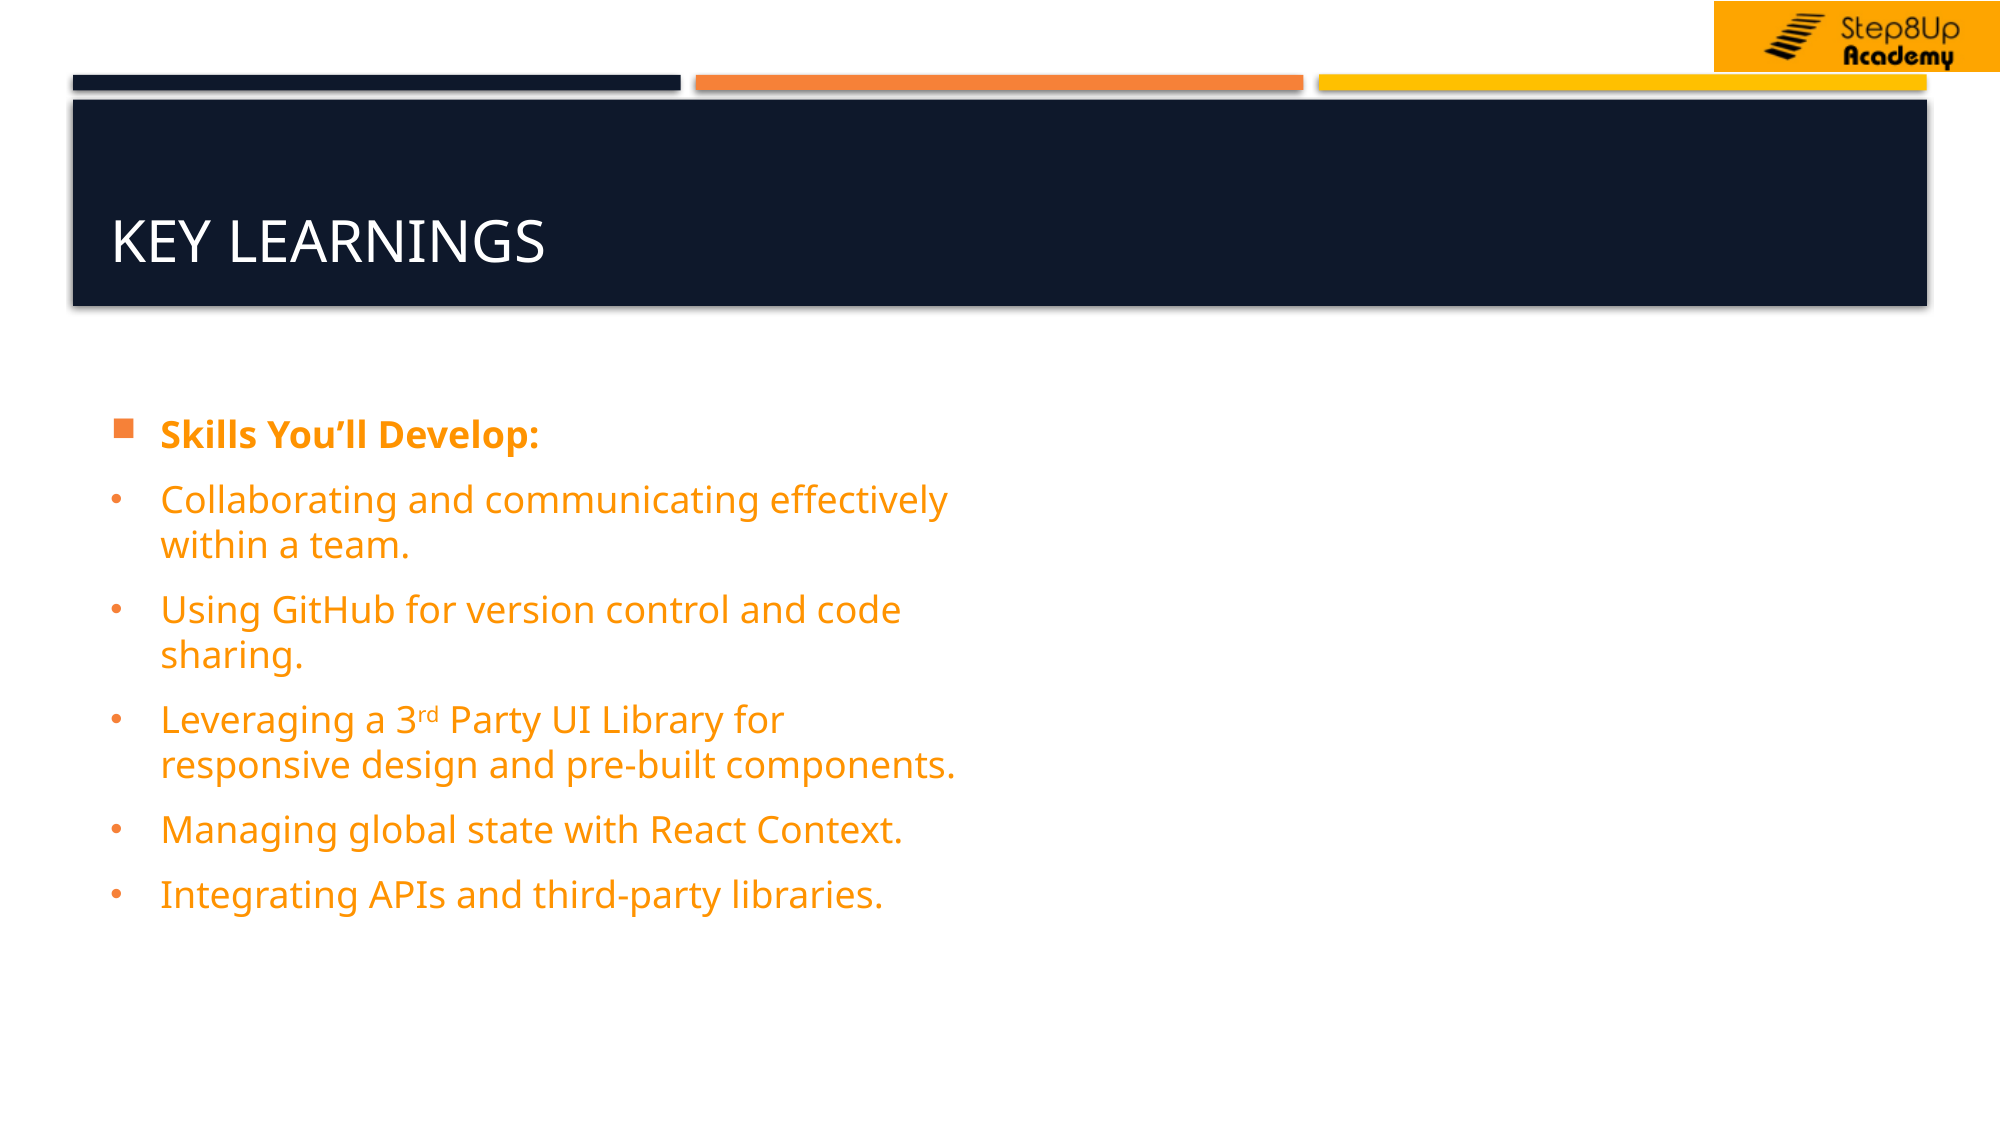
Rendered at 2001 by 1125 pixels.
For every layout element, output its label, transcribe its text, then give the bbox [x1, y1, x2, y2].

list Skills You’ll Develop: Collaborating and communicating effectively within a team. Using GitHub for version control and code sharing. Leveraging a 3rd Party UI Library for responsive design and pre-built components. Managing global state with React Context. Integrating APIs and third-party libraries. [95, 365, 985, 962]
title Key Learnings [95, 119, 1905, 282]
picture [1714, 1, 2000, 72]
